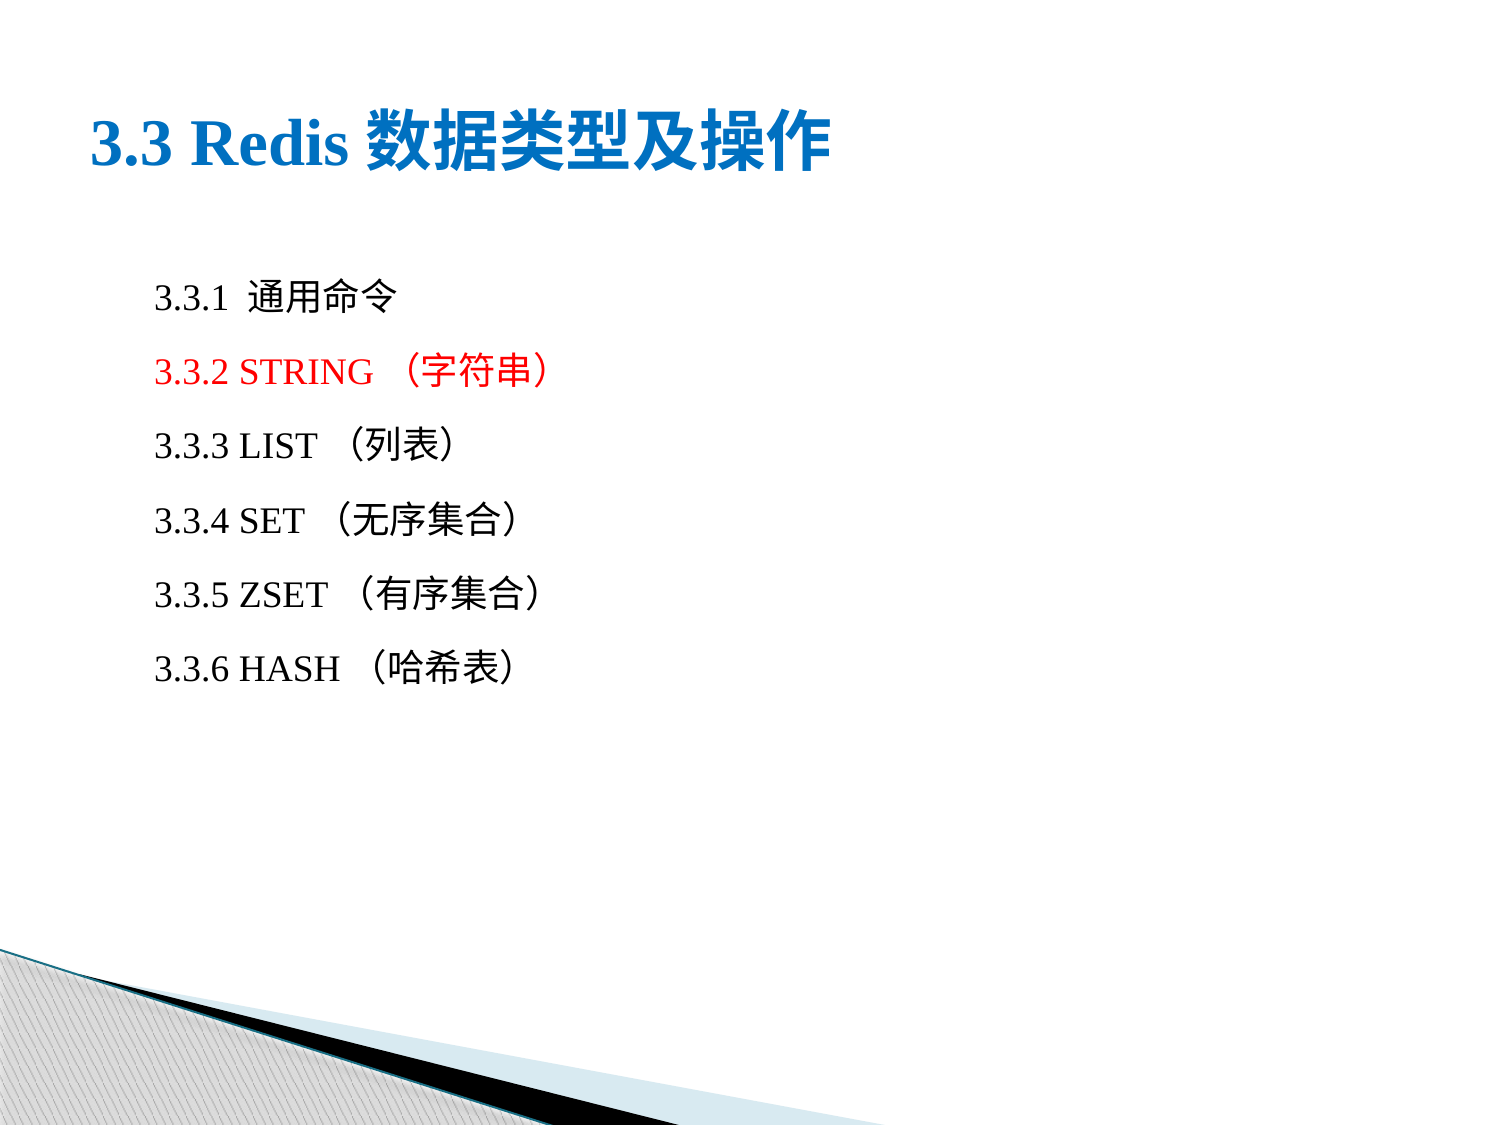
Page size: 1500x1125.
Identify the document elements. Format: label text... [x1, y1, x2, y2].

list 3.3.1 通用命令 3.3.2 STRING（字符串） 3.3.3 LIST（列表） 3.3.4 SET（无序集合） 3.3.5 ZSET（有序集合） 3.3.6 HASH（哈希表） [75, 243, 1425, 986]
title 3.3 Redis数据类型及操作 [75, 45, 916, 233]
